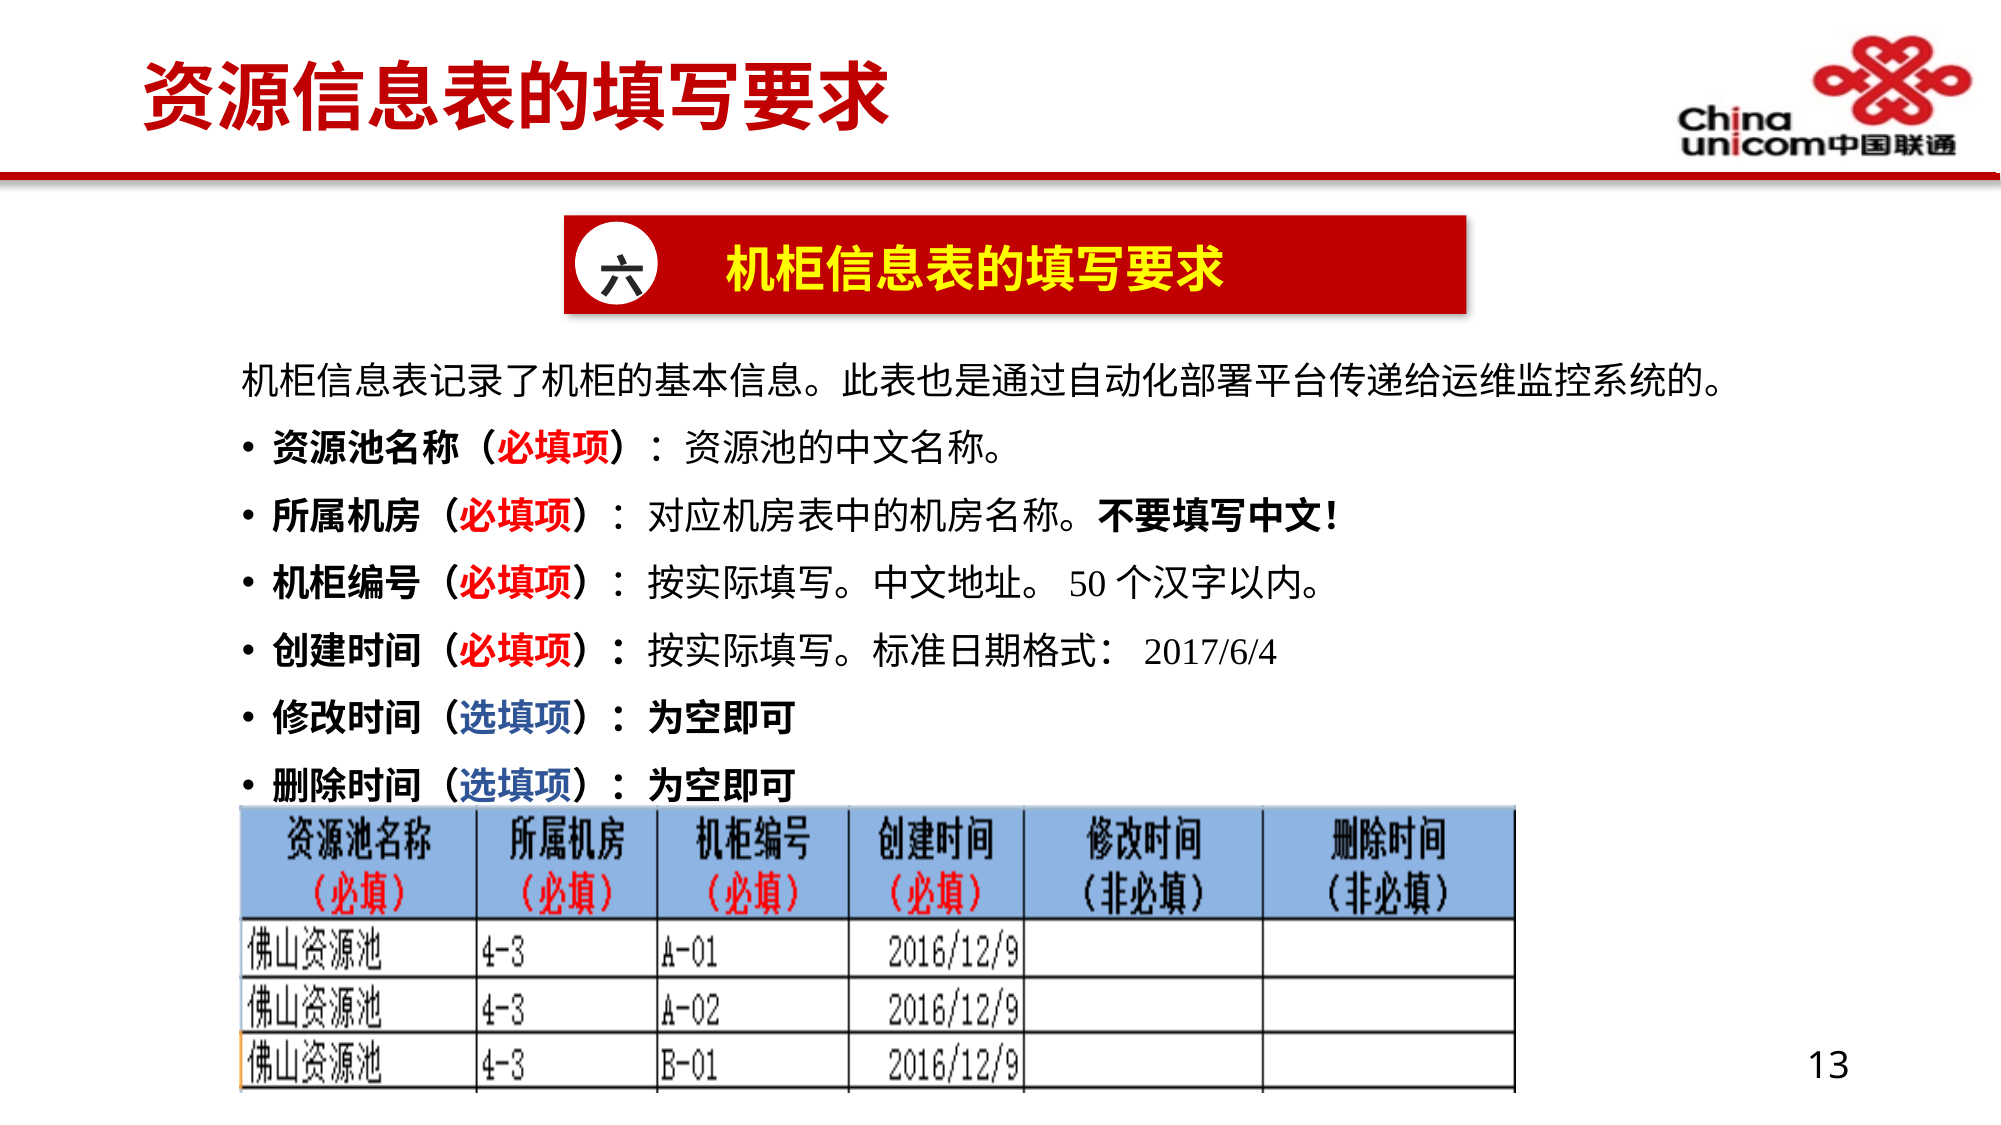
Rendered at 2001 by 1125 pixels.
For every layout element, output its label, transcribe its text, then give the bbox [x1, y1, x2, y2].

text_box 机柜信息表的填写要求 [710, 230, 1241, 305]
text_box 六 [585, 220, 647, 303]
picture [239, 805, 1516, 1093]
text_box 1 [574, 220, 673, 310]
text_box [647, 235, 658, 291]
text_box [564, 215, 1467, 314]
text_box 资源信息表的填写要求 [51, 41, 1228, 147]
picture [1674, 31, 1977, 161]
text_box 机柜信息表记录了机柜的基本信息。此表也是通过自动化部署平台传递给运维监控系统的。 资源池名称（必填项）：资源池的中文名称。 所属机房（必填项）：对应机房表中的机房名称。不要填写中文！ 机柜编号（必填项）：按实际填写。中文地址。50个汉字以内。 创建时间（必填项）：按实际填写。标准日期格式：2017/6/4 修改时间（选填项）：为空即可 删除时间（选填项）：为空即可 [227, 326, 1757, 815]
text_box [575, 236, 585, 290]
